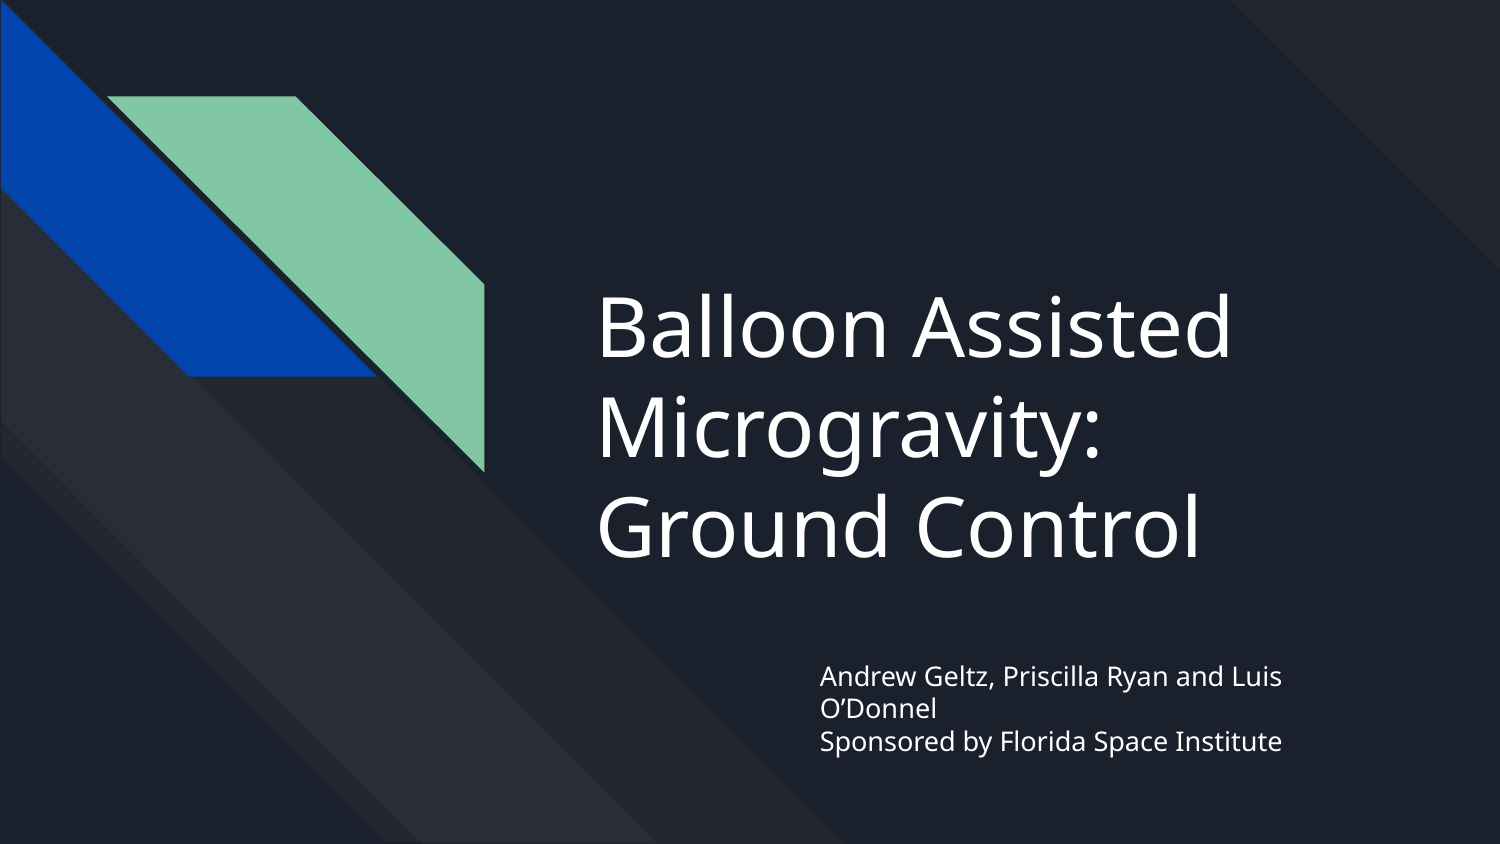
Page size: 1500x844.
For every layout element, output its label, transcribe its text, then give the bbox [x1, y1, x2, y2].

subtitle Andrew Geltz, Priscilla Ryan and Luis O’Donnel Sponsored by Florida Space Institute [804, 643, 1404, 727]
title Balloon Assisted Microgravity: Ground Control [580, 258, 1404, 518]
